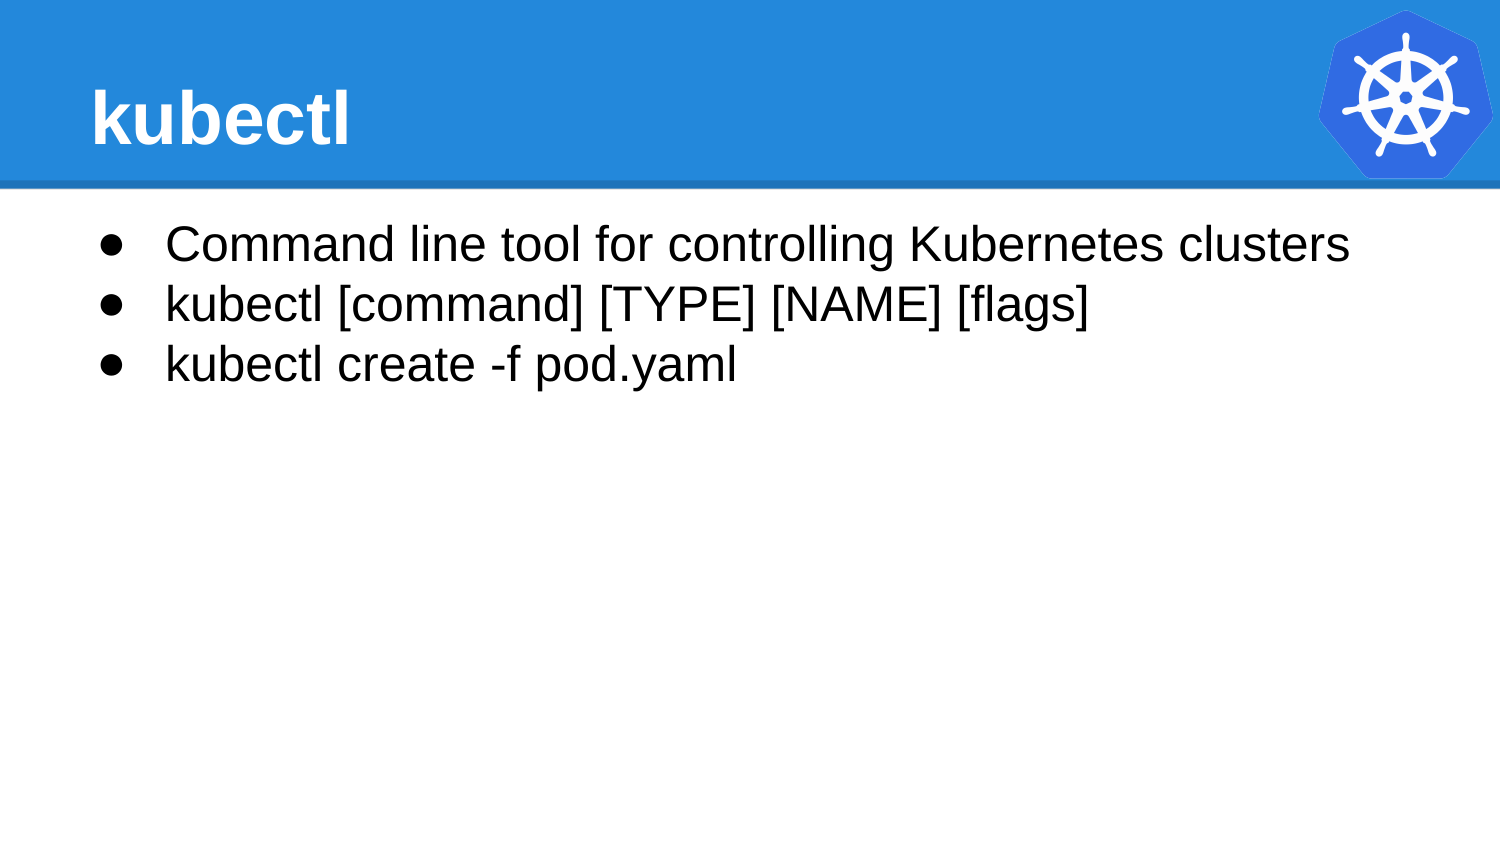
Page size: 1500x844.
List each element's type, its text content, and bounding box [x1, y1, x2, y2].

picture [1318, 7, 1494, 182]
list Command line tool for controlling Kubernetes clusters kubectl [command] [TYPE] [NAME] [flags] kubectl create -f pod.yaml [75, 196, 1425, 808]
title kubectl [75, 33, 1425, 175]
